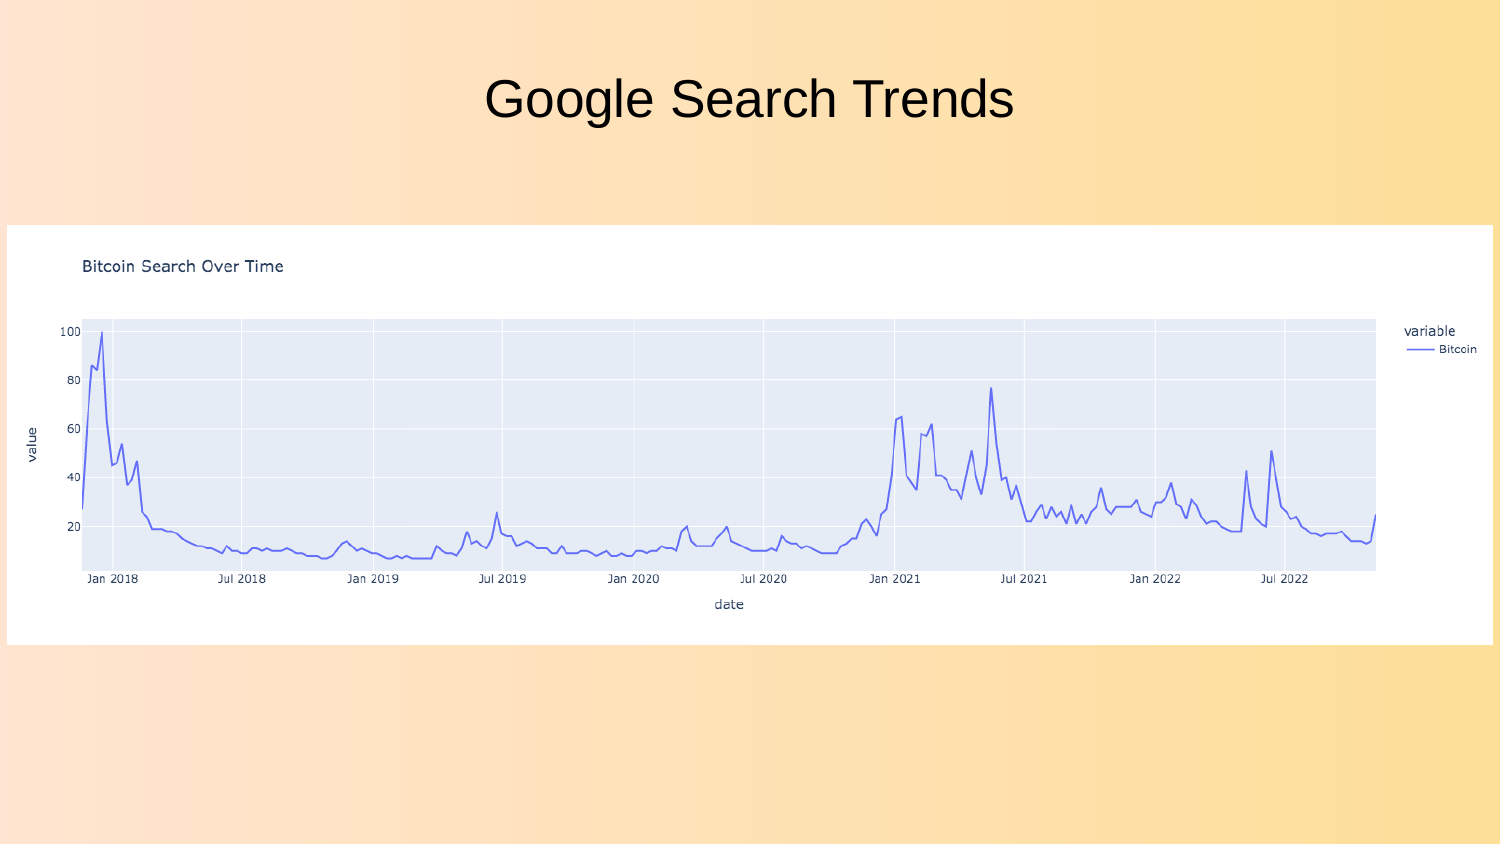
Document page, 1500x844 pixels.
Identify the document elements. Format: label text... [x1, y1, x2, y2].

picture [7, 225, 1493, 645]
list Google Search Trends [50, 48, 1450, 140]
